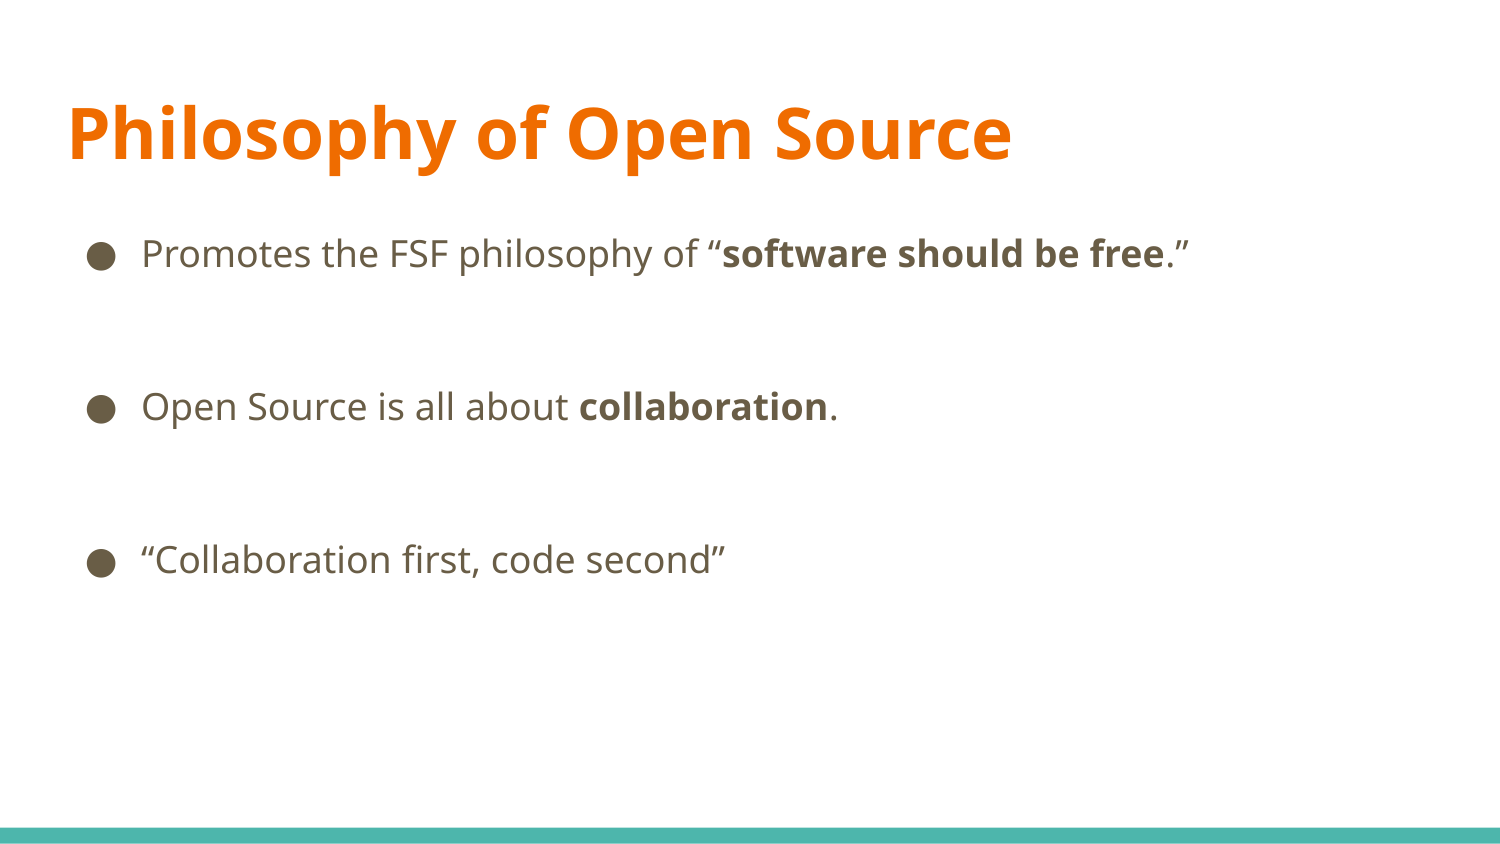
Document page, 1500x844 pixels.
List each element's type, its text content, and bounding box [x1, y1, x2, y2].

title Philosophy of Open Source [51, 72, 1449, 189]
list Promotes the FSF philosophy of “software should be free.” Open Source is all about collaboration. “Collaboration first, code second” [51, 207, 1449, 750]
